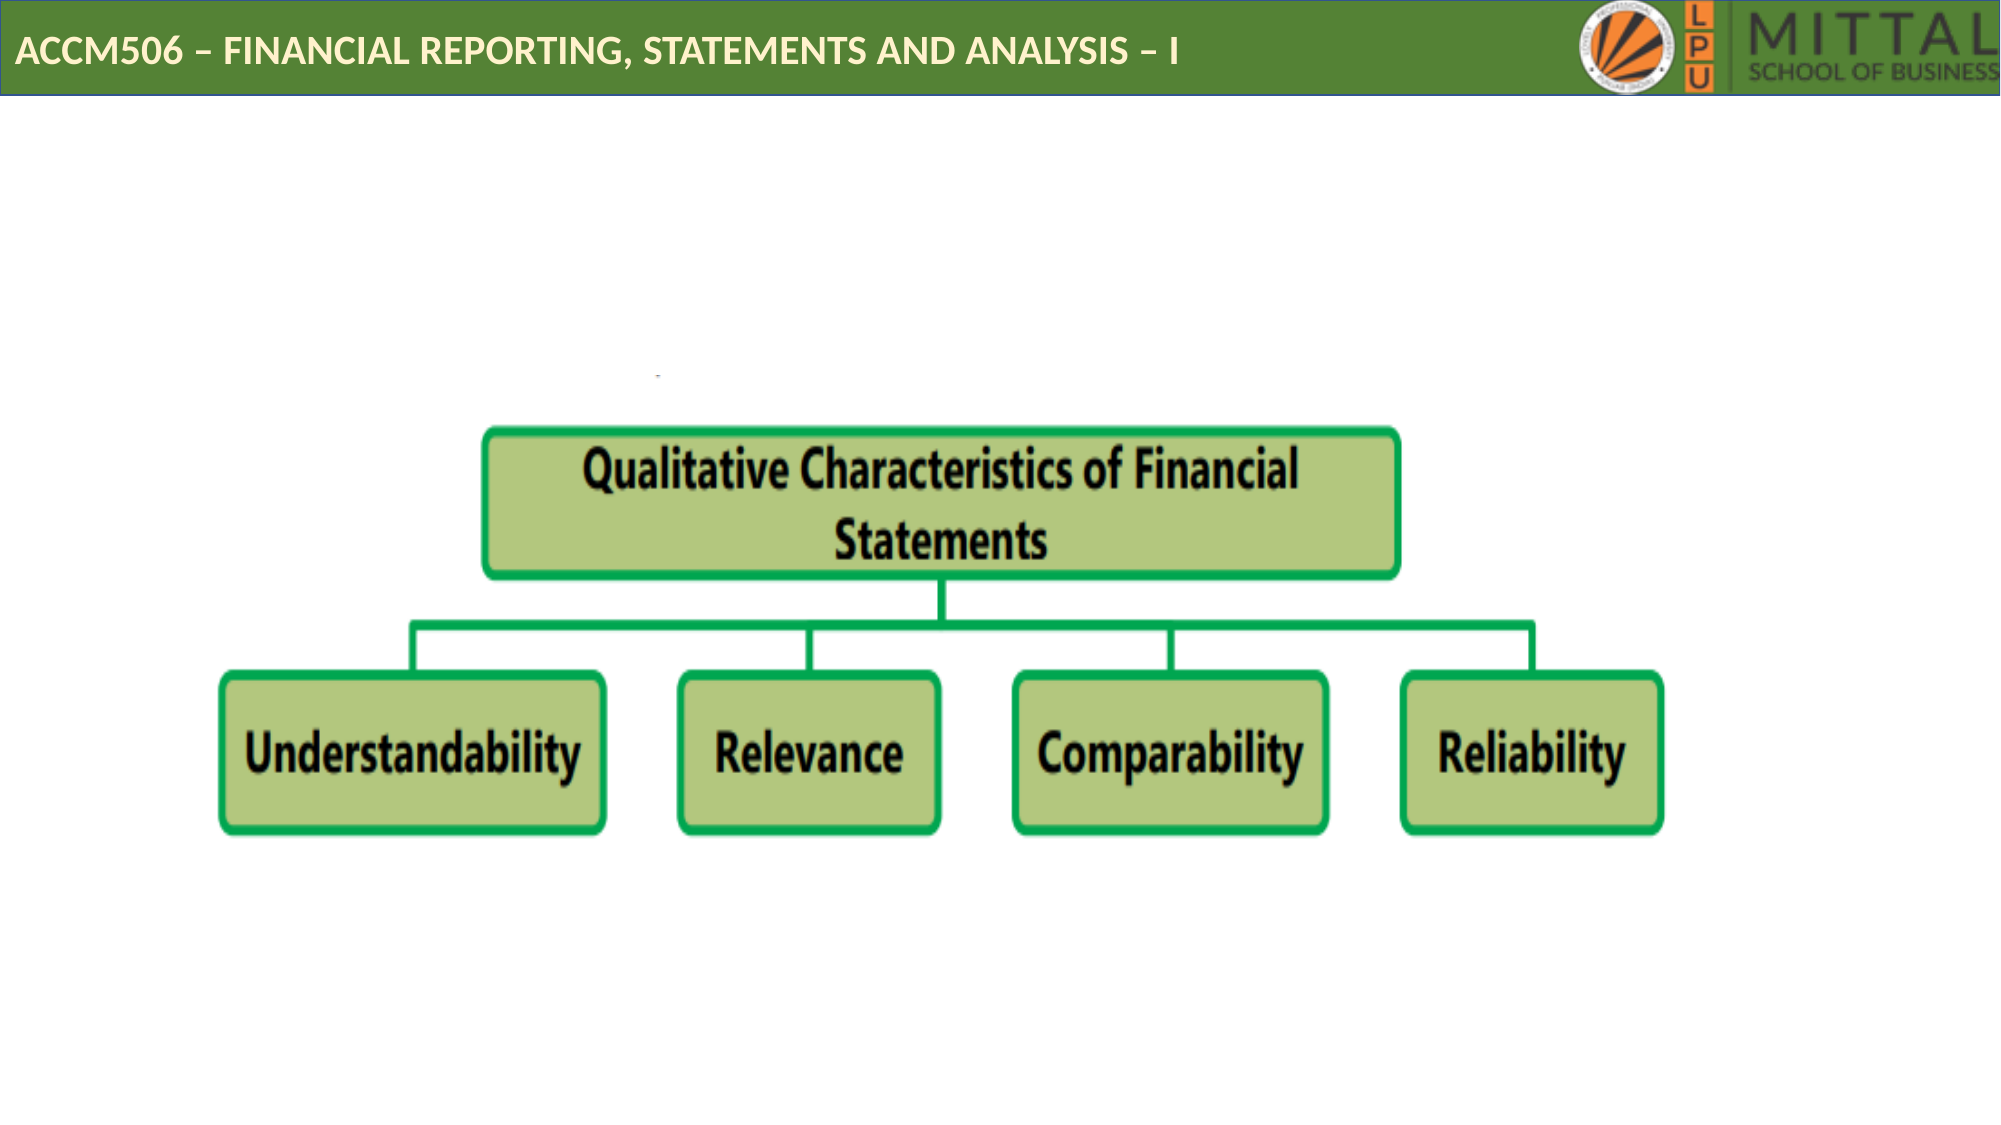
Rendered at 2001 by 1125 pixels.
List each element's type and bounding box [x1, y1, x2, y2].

picture [164, 374, 1730, 886]
picture [1579, 0, 2000, 95]
